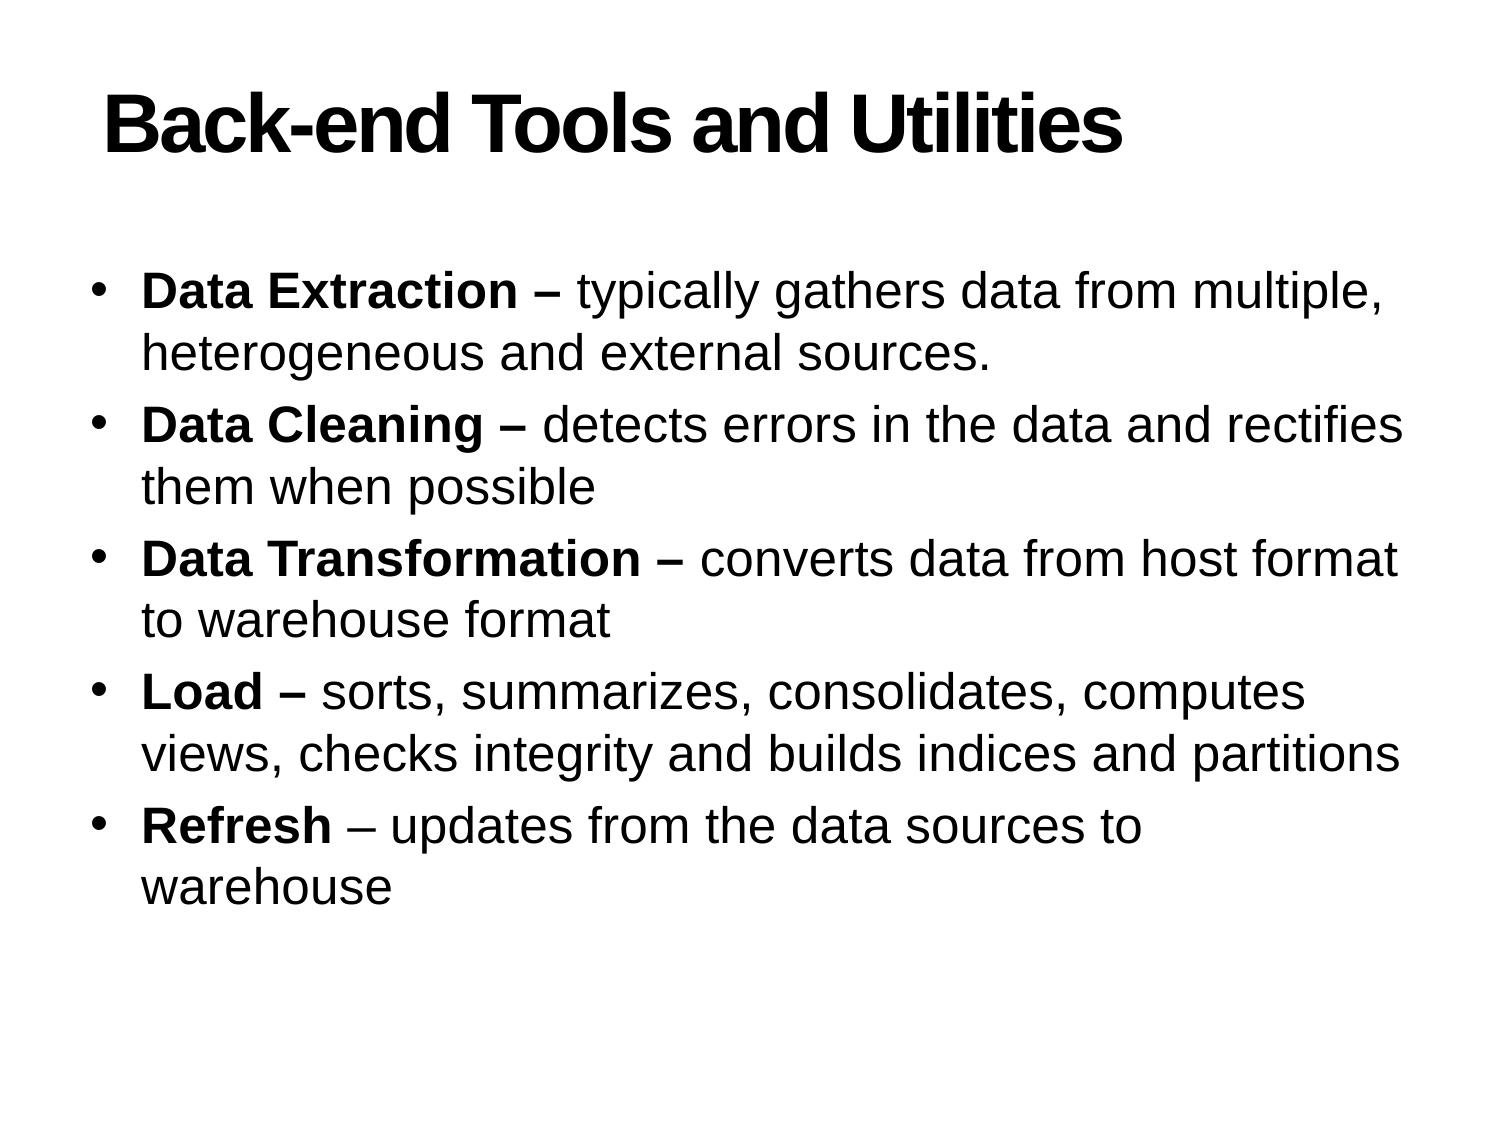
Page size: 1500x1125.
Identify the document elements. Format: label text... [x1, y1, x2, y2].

list Data Extraction – typically gathers data from multiple, heterogeneous and external sources. Data Cleaning – detects errors in the data and rectifies them when possible Data Transformation – converts data from host format to warehouse format Load – sorts, summarizes, consolidates, computes views, checks integrity and builds indices and partitions Refresh – updates from the data sources to warehouse [75, 249, 1425, 993]
title Back-end Tools and Utilities [87, 37, 1425, 200]
